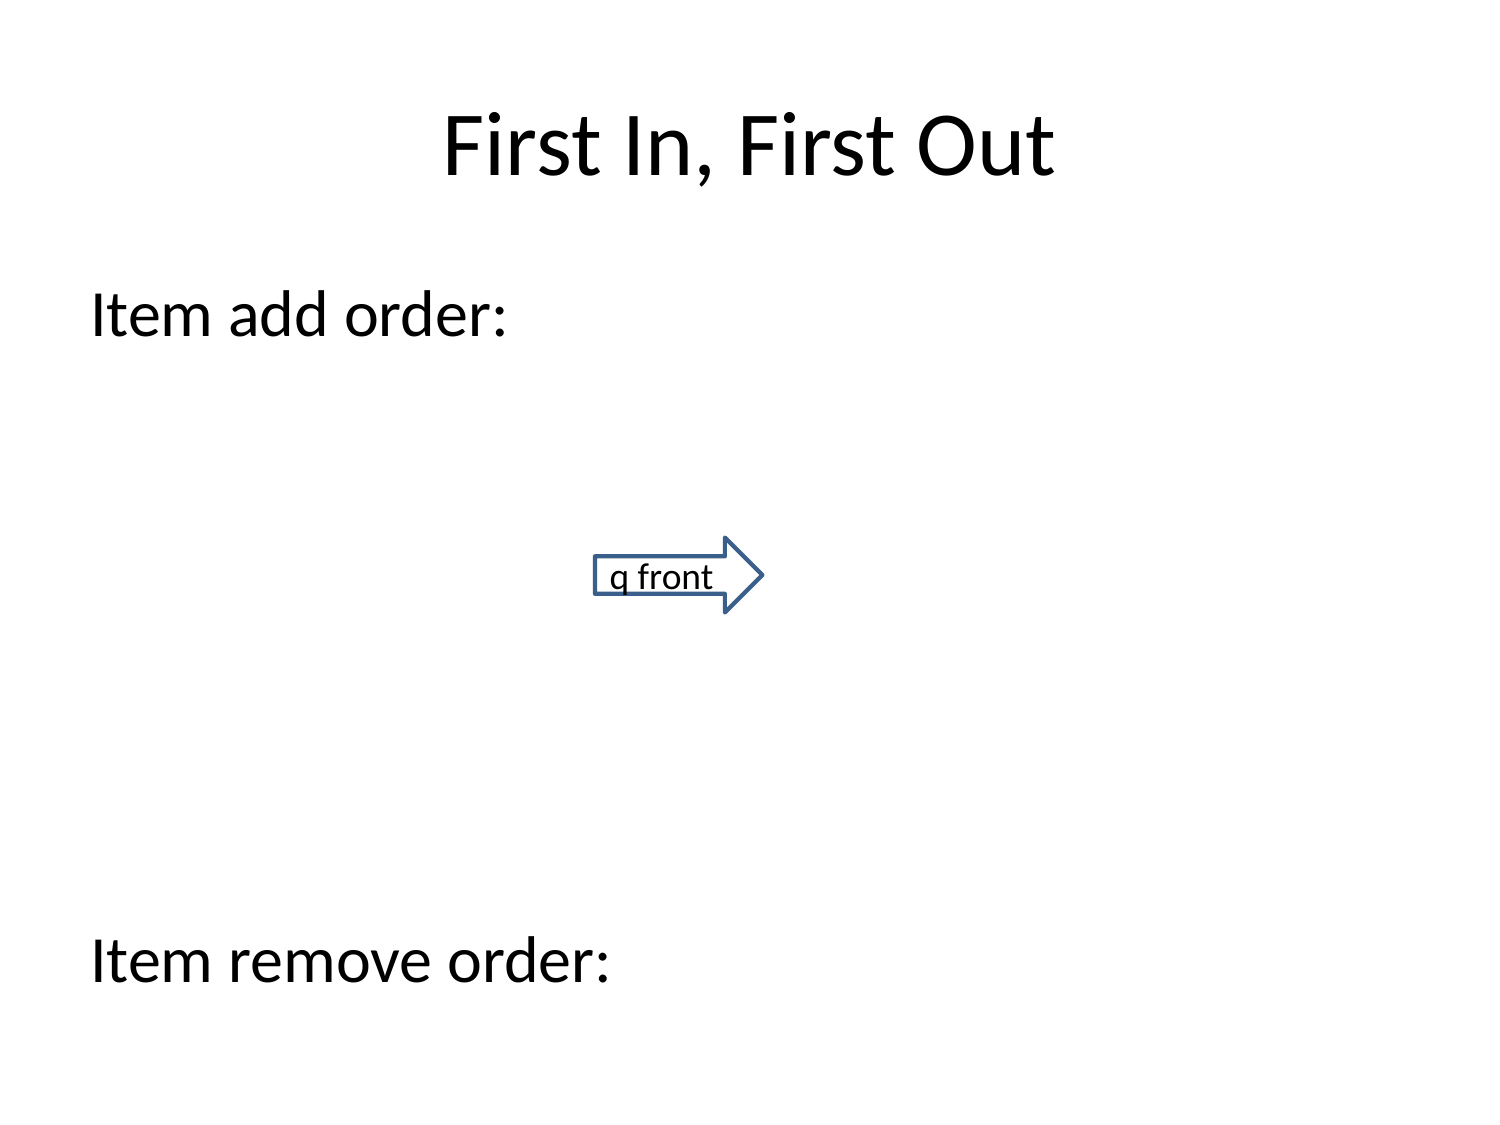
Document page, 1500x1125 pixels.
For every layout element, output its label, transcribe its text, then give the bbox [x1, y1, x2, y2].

title First In, First Out [75, 45, 1425, 233]
text_box q front [594, 544, 745, 605]
list Item add order: Item remove order: [75, 262, 1425, 1005]
text_box [722, 605, 736, 615]
text_box [745, 554, 765, 596]
text_box [722, 535, 735, 544]
